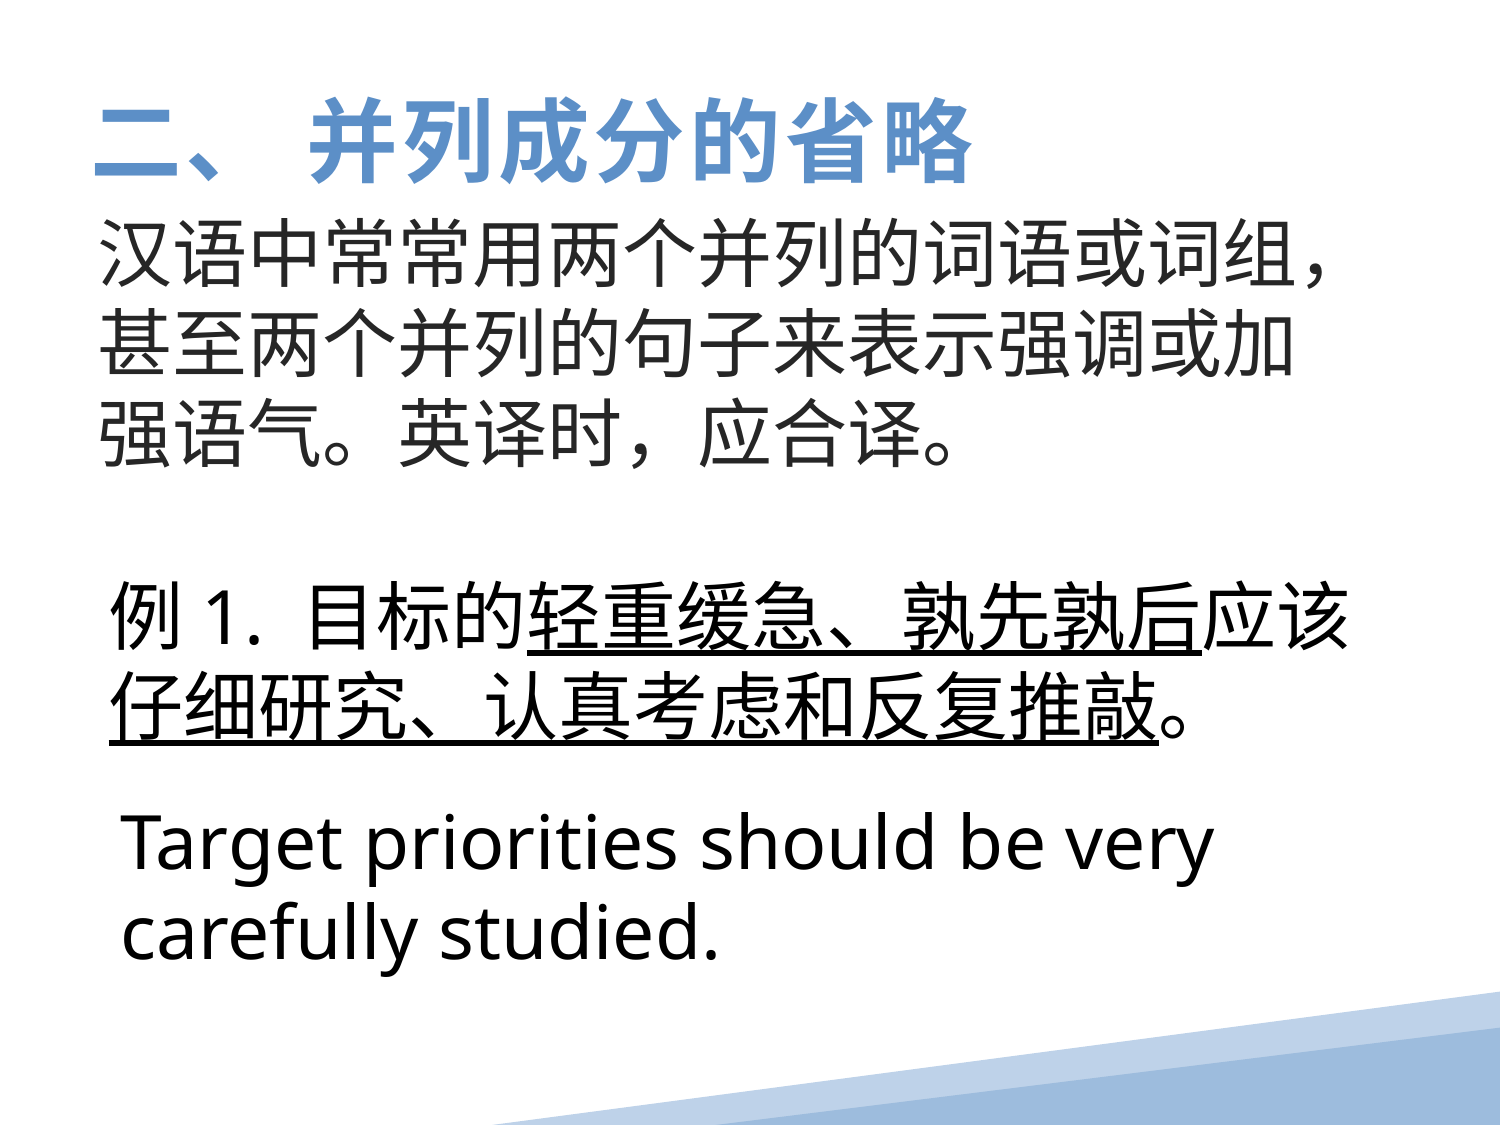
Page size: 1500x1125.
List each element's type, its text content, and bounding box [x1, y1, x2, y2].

title 二、 并列成分的省略 [75, 45, 1425, 233]
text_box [492, 991, 1500, 1125]
text_box Target priorities should be very carefully studied. [105, 786, 1408, 982]
text_box 例1. 目标的轻重缓急、孰先孰后应该仔细研究、认真考虑和反复推敲。 [93, 562, 1396, 758]
list 汉语中常常用两个并列的词语或词组，甚至两个并列的句子来表示强调或加强语气。英译时，应合译。 [82, 199, 1372, 493]
